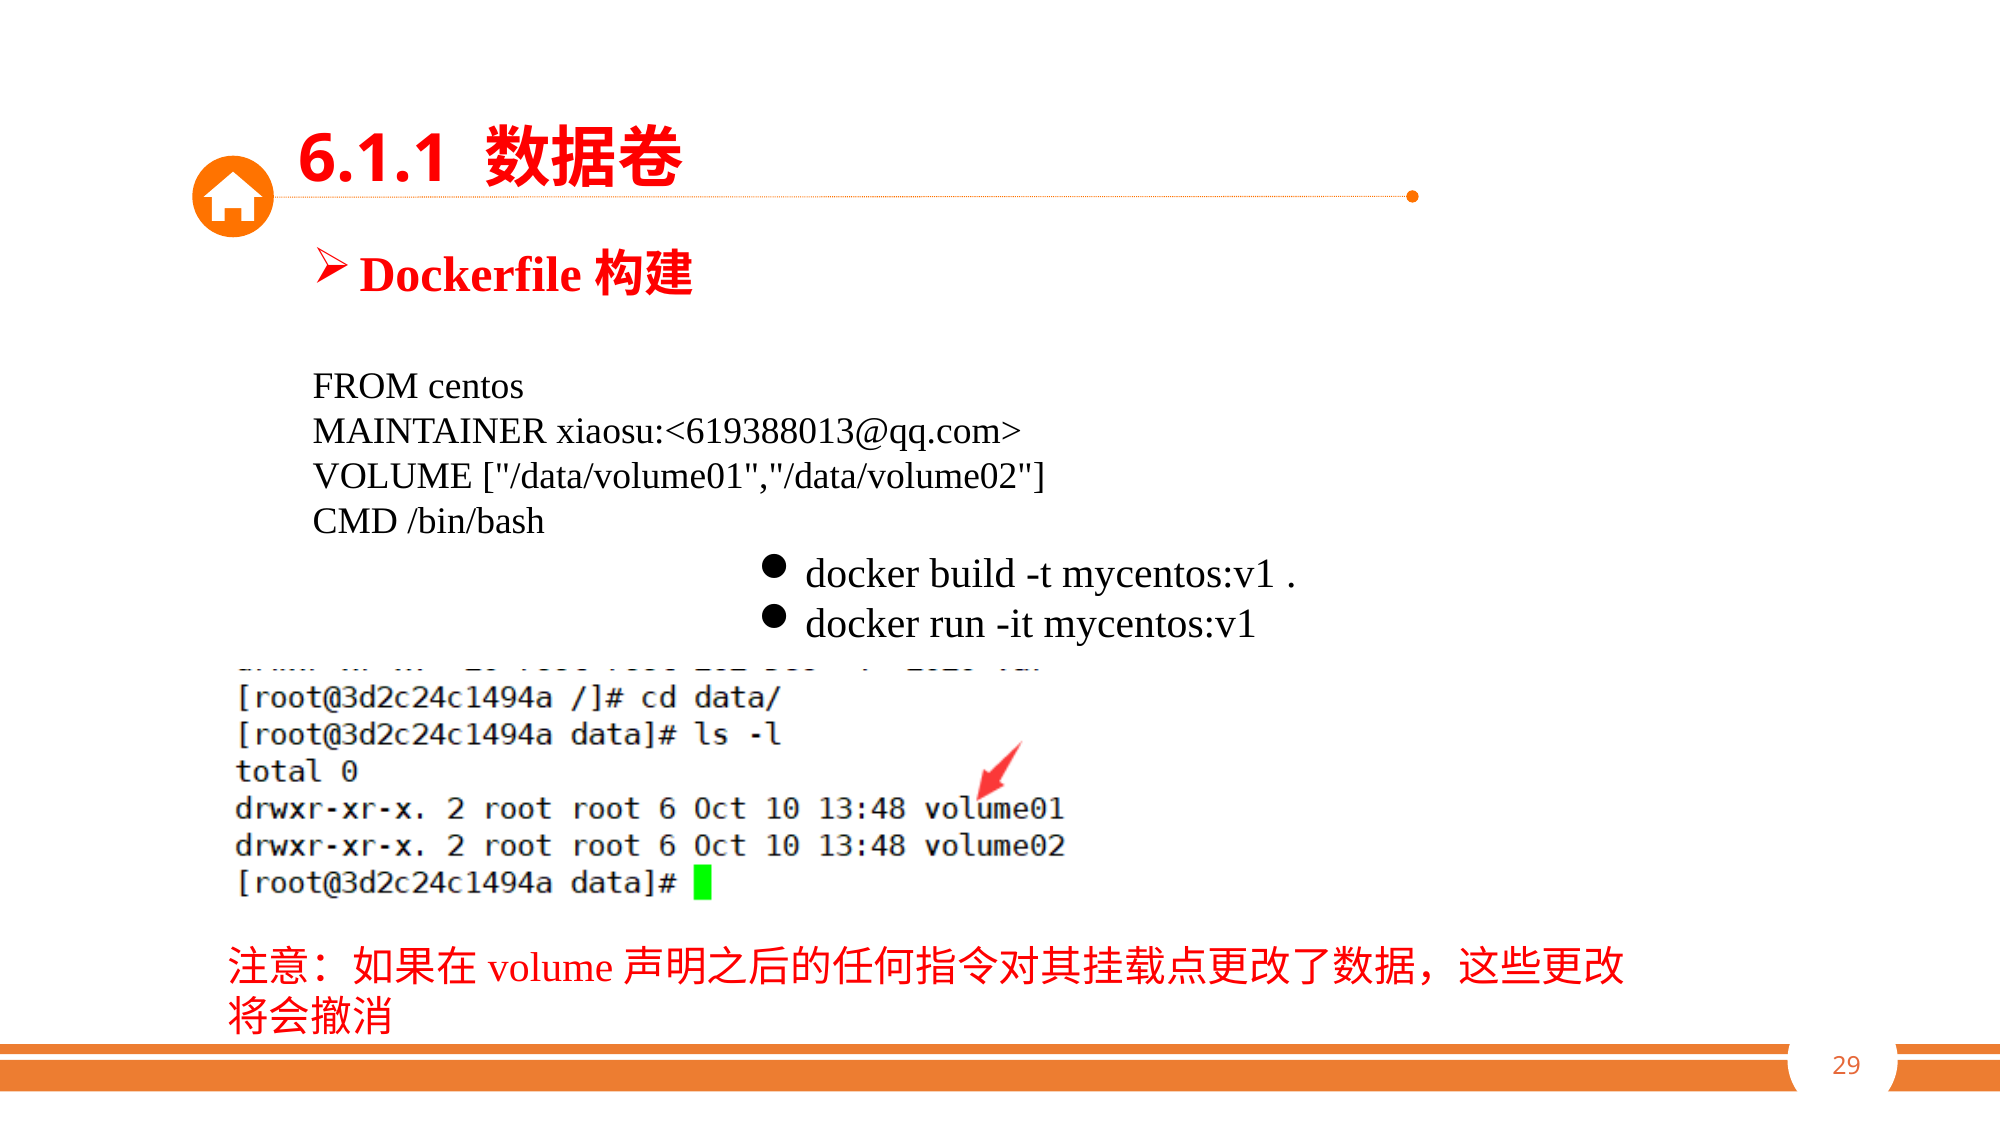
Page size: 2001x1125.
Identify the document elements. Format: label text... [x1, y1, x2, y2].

picture [226, 669, 1127, 902]
text_box 6.1.1 数据卷 [283, 107, 1284, 202]
text_box 注意：如果在volume声明之后的任何指令对其挂载点更改了数据，这些更改将会撤消 [212, 932, 1665, 1048]
text_box docker build -t mycentos:v1 . docker run -it mycentos:v1 [743, 538, 1315, 704]
slide_number 29 [1409, 1036, 1877, 1097]
text_box Dockerfile构建 FROM centos MAINTAINER xiaosu:<619388013@qq.com> VOLUME ["/data/volume01","/data/volume02"] CMD /bin/bash [297, 234, 1298, 549]
